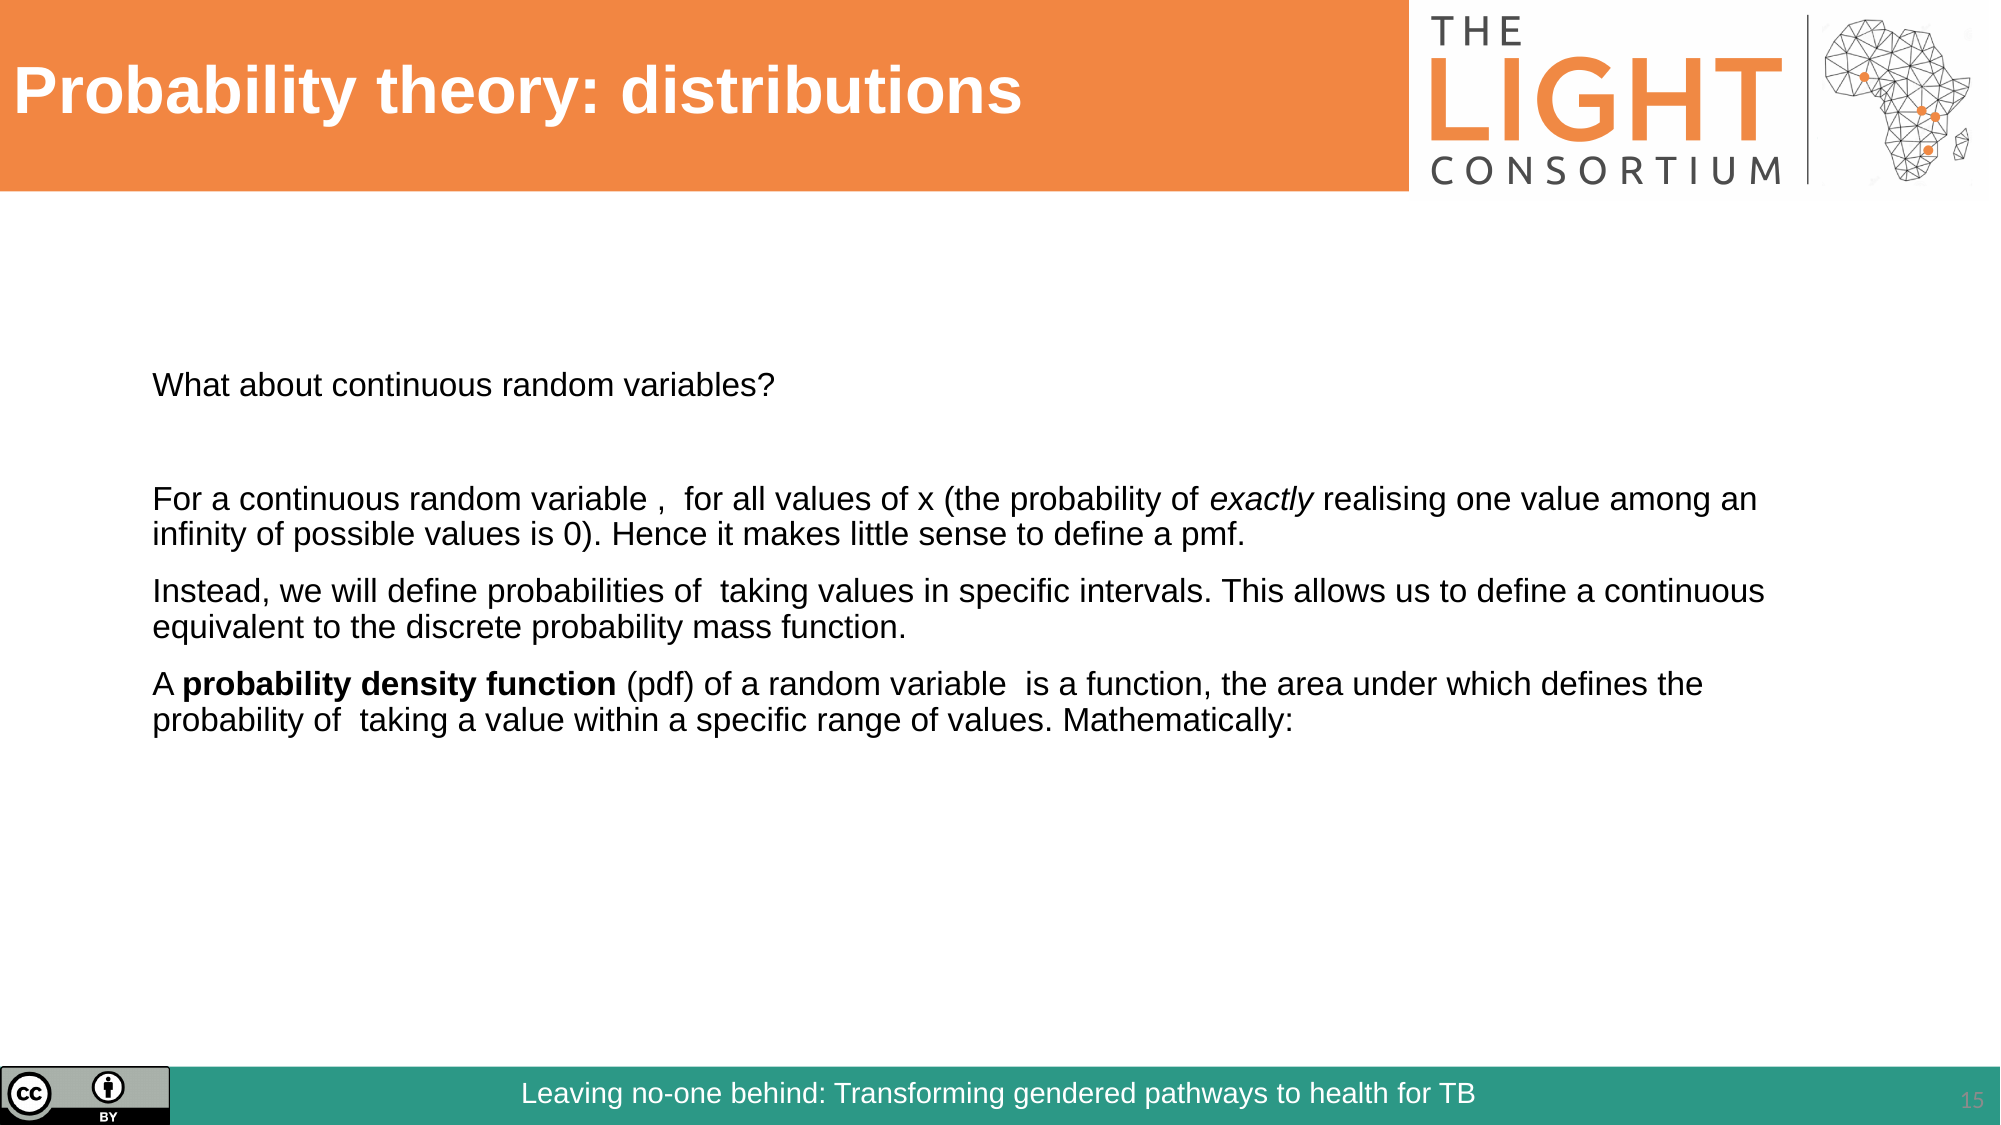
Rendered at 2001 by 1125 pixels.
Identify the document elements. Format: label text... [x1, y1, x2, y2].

title Probability theory: distributions [0, 0, 1410, 192]
picture [0, 1066, 170, 1125]
slide_number ‹#› [1550, 1073, 2000, 1125]
picture [1409, 0, 1989, 201]
